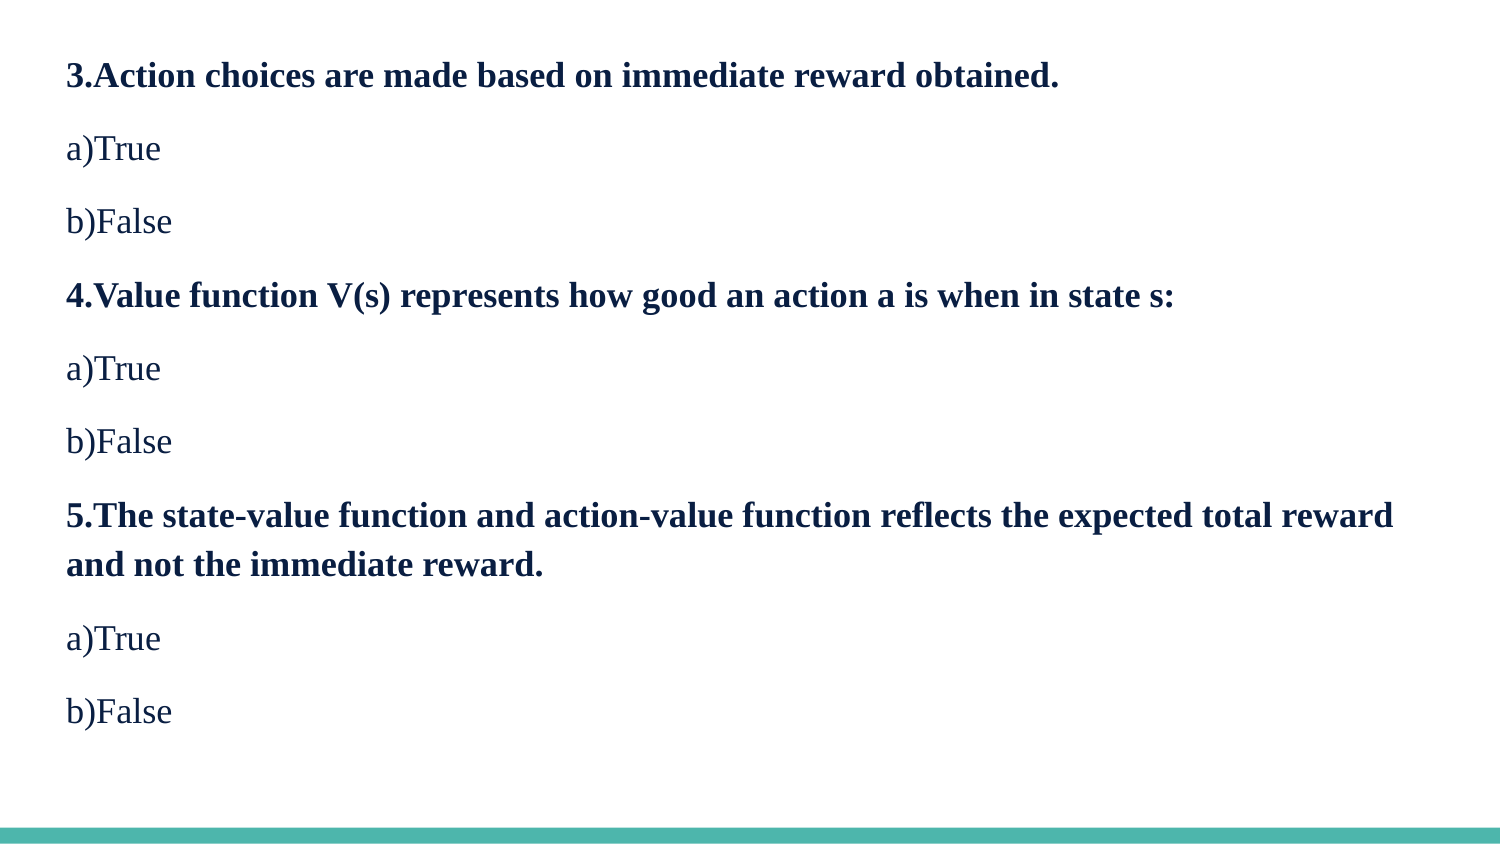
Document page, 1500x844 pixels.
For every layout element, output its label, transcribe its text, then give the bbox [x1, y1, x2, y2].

list 3.Action choices are made based on immediate reward obtained. a)True b)False 4.Value function V(s) represents how good an action a is when in state s: a)True b)False 5.The state-value function and action-value function reflects the expected total reward and not the immediate reward. a)True b)False [51, 29, 1449, 750]
